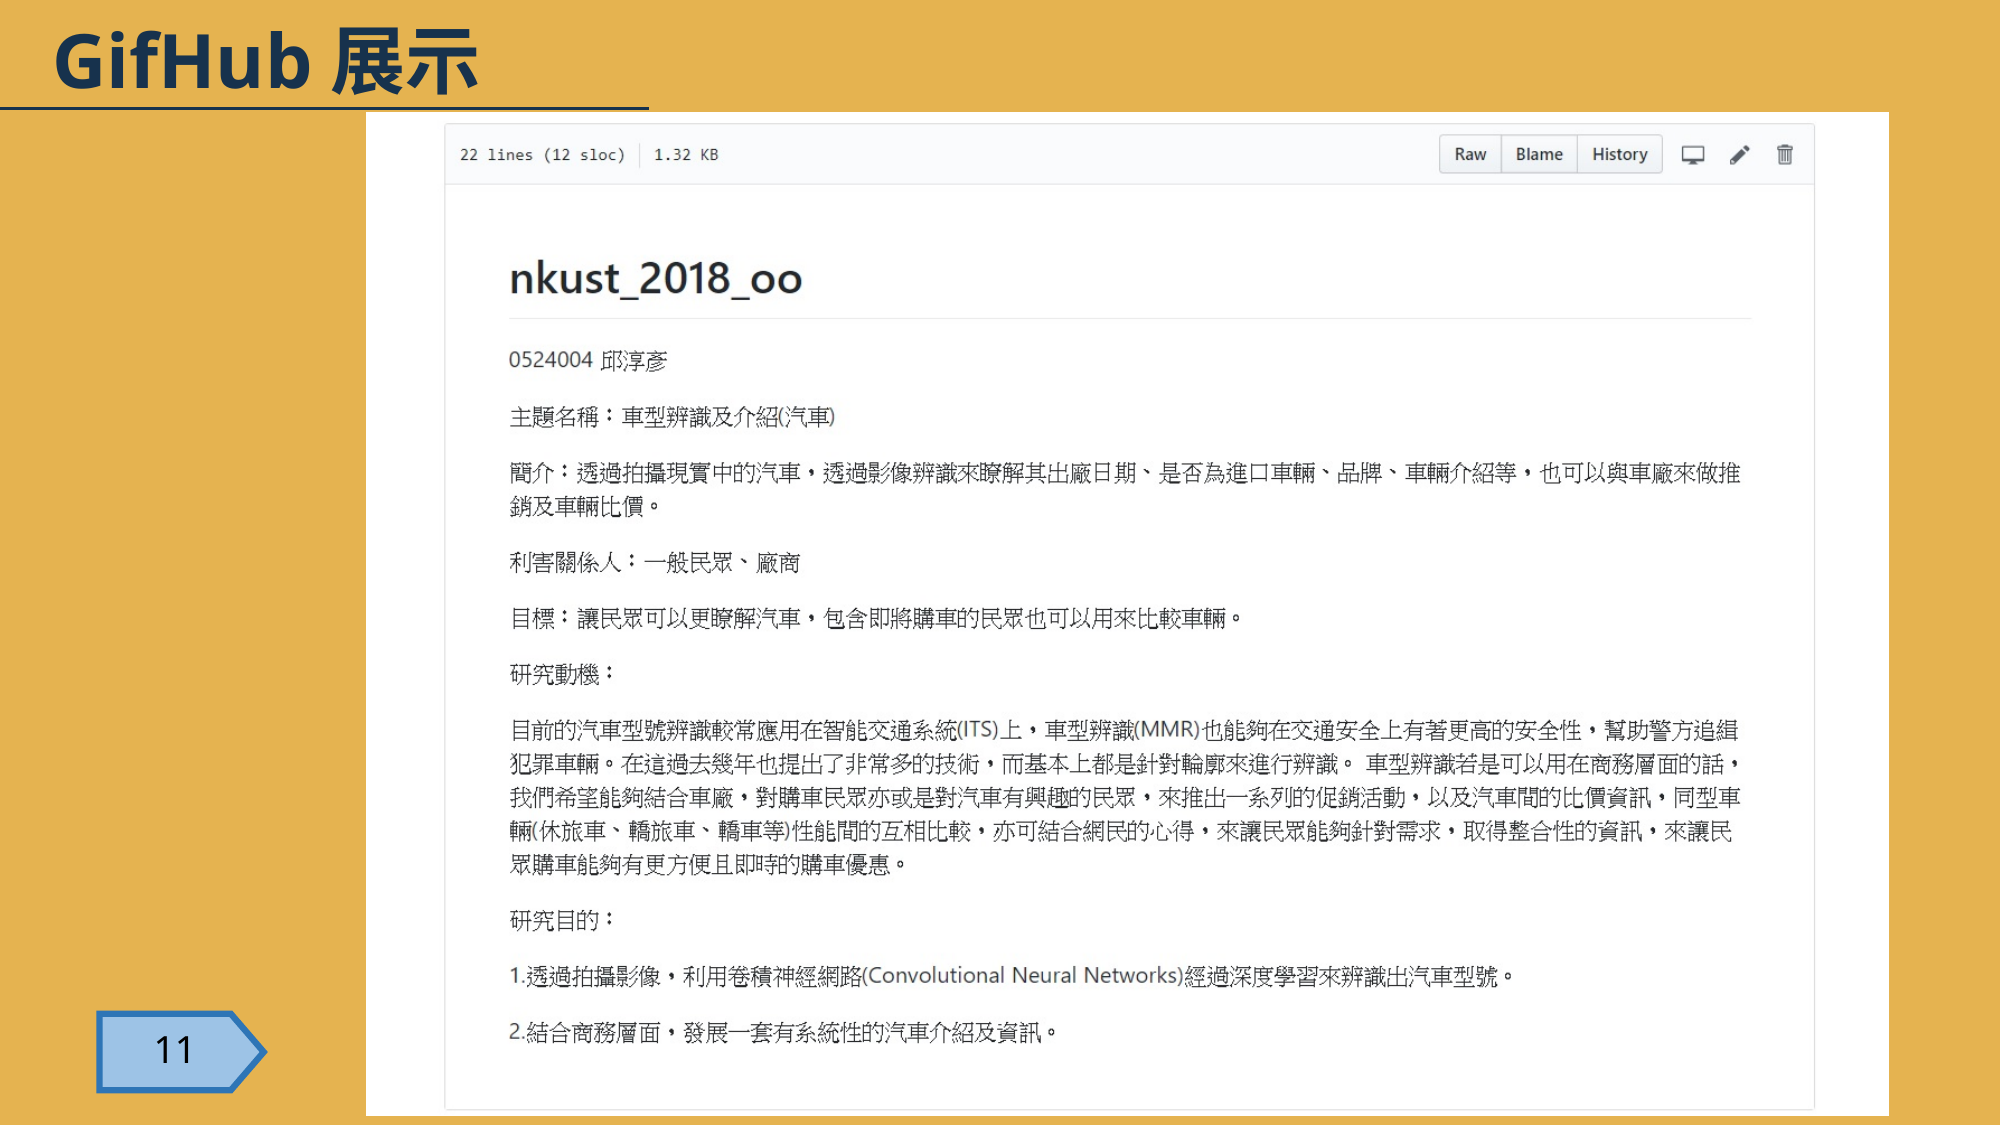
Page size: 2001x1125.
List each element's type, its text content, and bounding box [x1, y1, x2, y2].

text_box GifHub展示 [37, 6, 696, 111]
picture [366, 112, 1889, 1116]
text_box 11 [98, 1012, 266, 1092]
